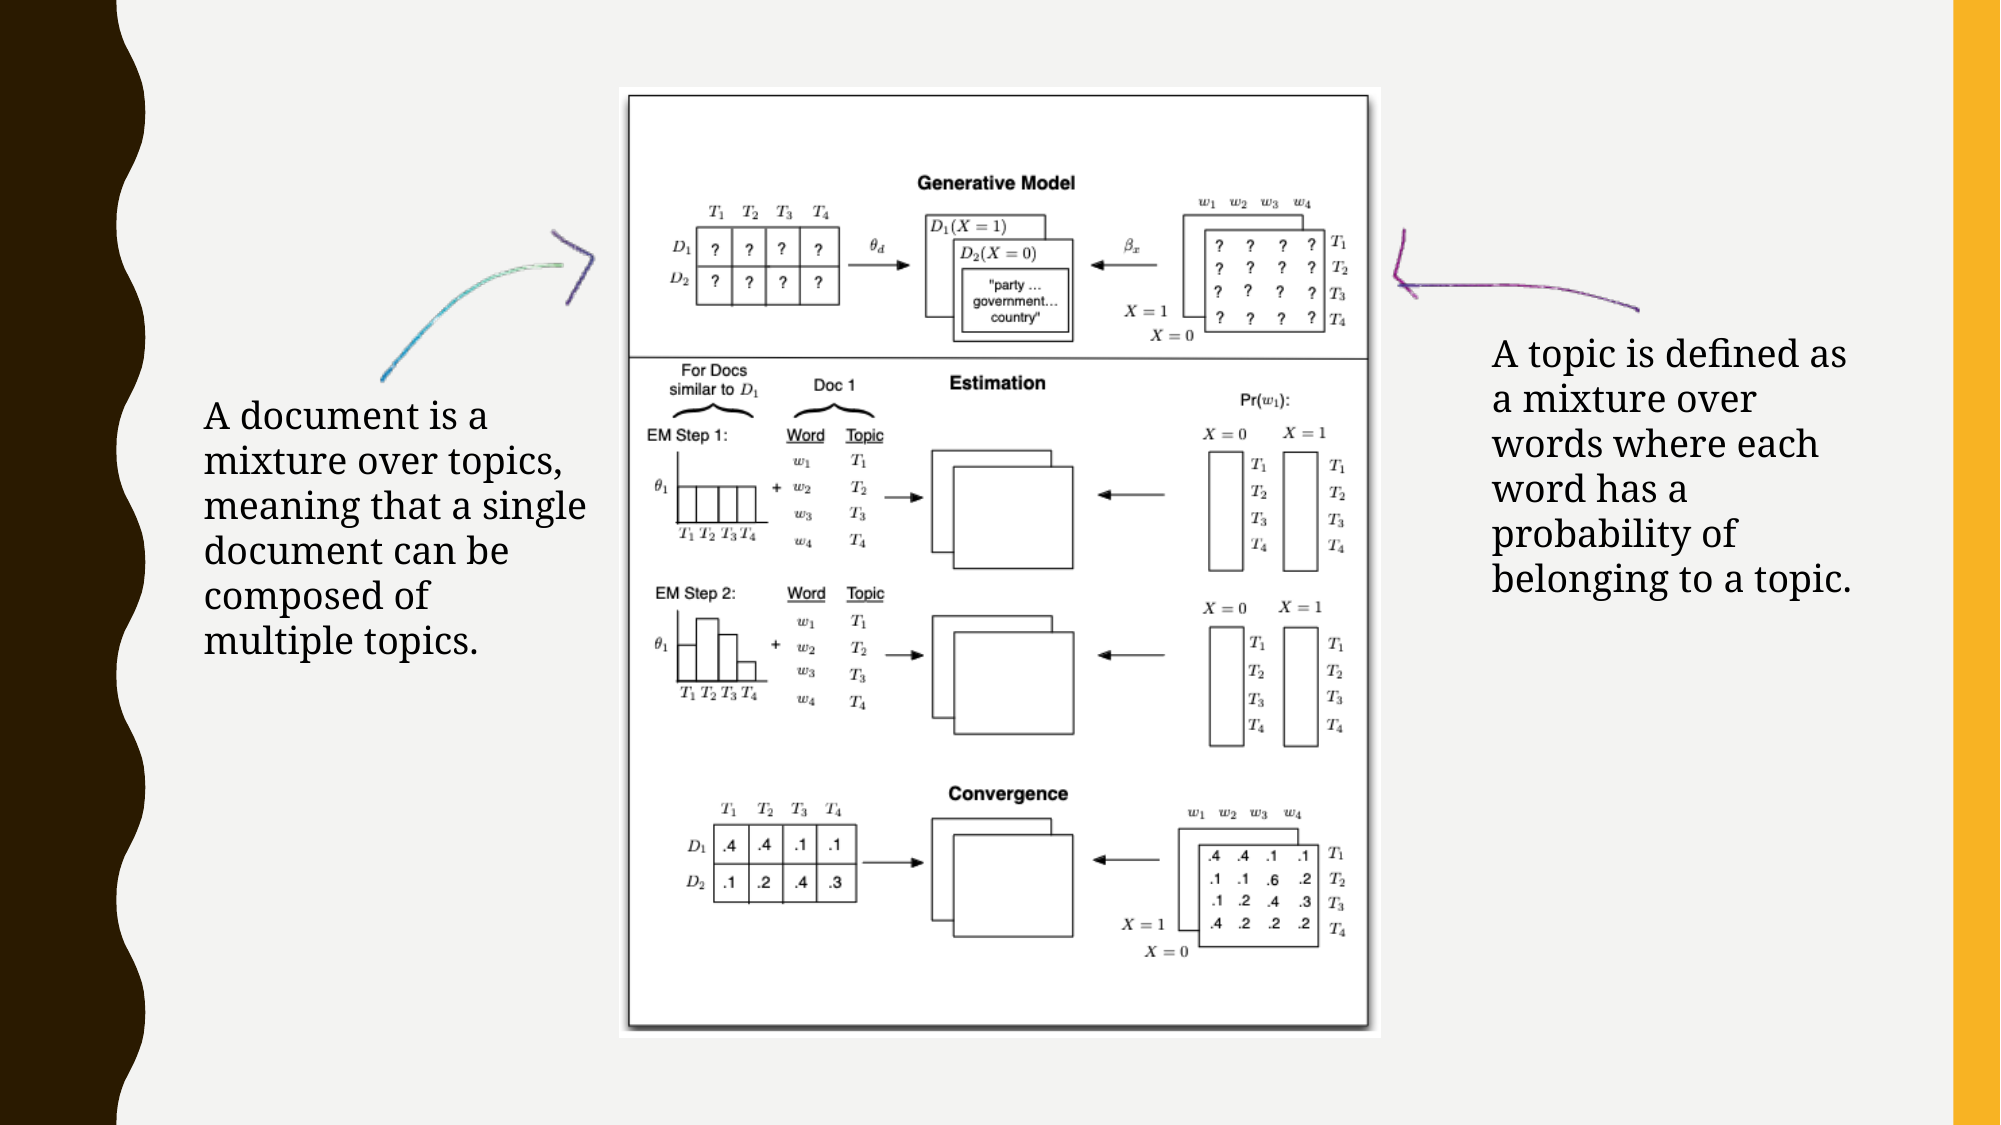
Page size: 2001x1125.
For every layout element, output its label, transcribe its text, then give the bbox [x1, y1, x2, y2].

picture [547, 226, 599, 310]
picture [1389, 224, 1422, 305]
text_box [1390, 226, 1645, 316]
picture [619, 87, 1381, 1038]
text_box A topic is defined as a mixture over words where each word has a probability of belonging to a topic. [1477, 322, 1892, 608]
text_box A document is a mixture over topics, meaning that a single document can be composed of multiple topics. [188, 384, 604, 670]
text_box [376, 227, 597, 385]
picture [1394, 279, 1646, 317]
